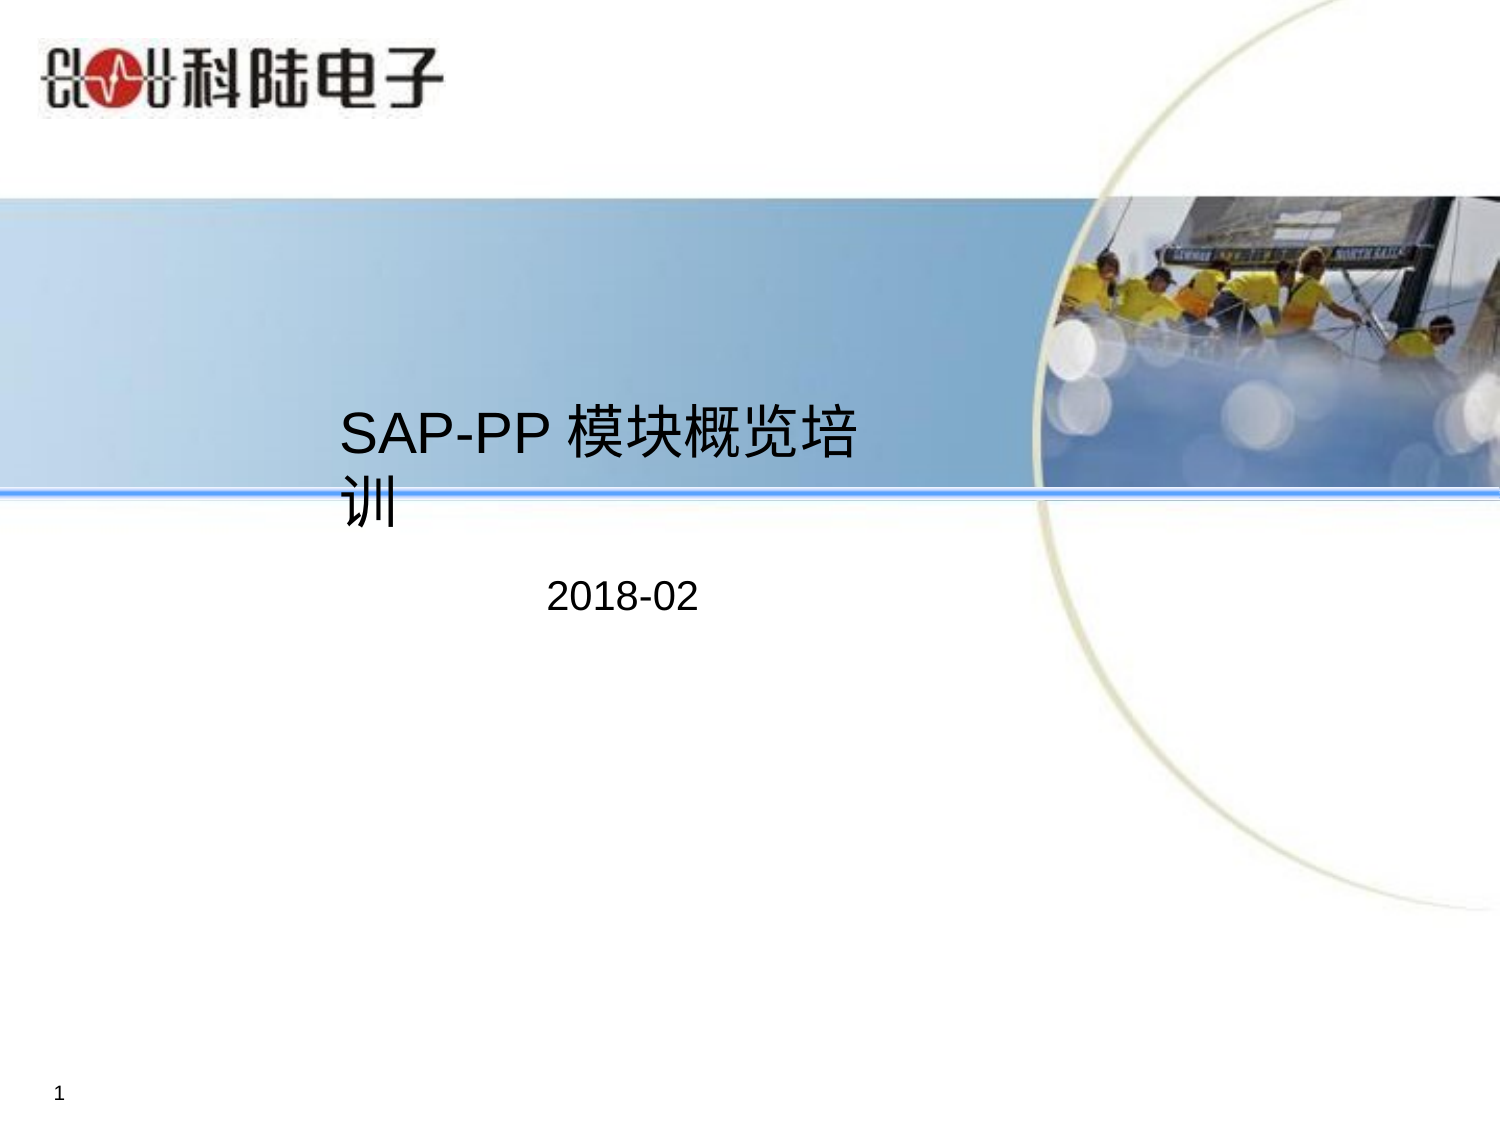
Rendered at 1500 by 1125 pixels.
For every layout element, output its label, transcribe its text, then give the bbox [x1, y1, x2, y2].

picture [0, 0, 1500, 928]
text_box SAP-PP模块概览培训 [337, 392, 907, 535]
slide_number 1 [49, 1079, 82, 1108]
text_box 2018-02 [544, 567, 701, 620]
